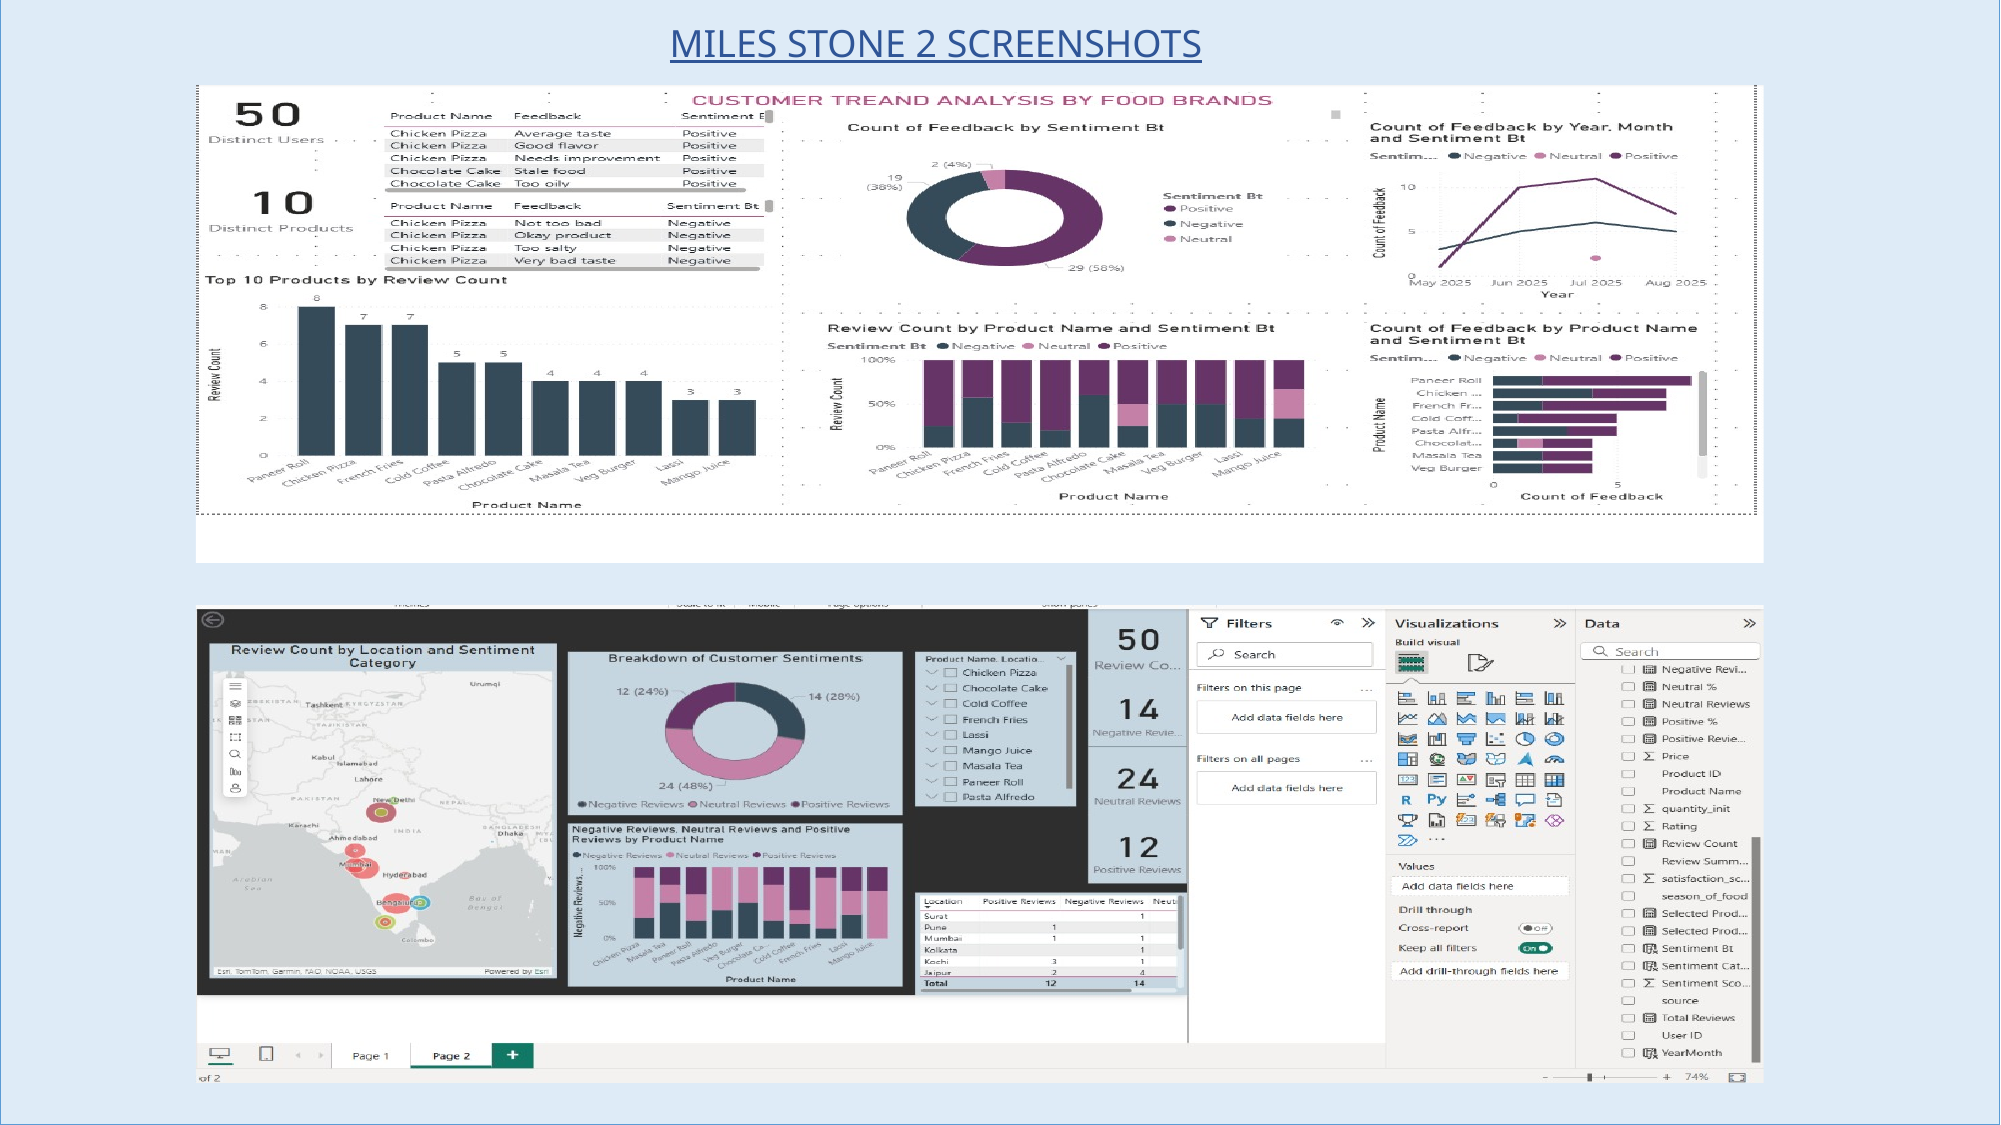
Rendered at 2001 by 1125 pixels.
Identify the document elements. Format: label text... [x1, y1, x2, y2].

text_box MILES STONE 2 SCREENSHOTS [654, 12, 1460, 73]
text_box [0, 0, 2000, 1125]
text_box [195, 84, 1765, 563]
text_box [195, 604, 1765, 1083]
